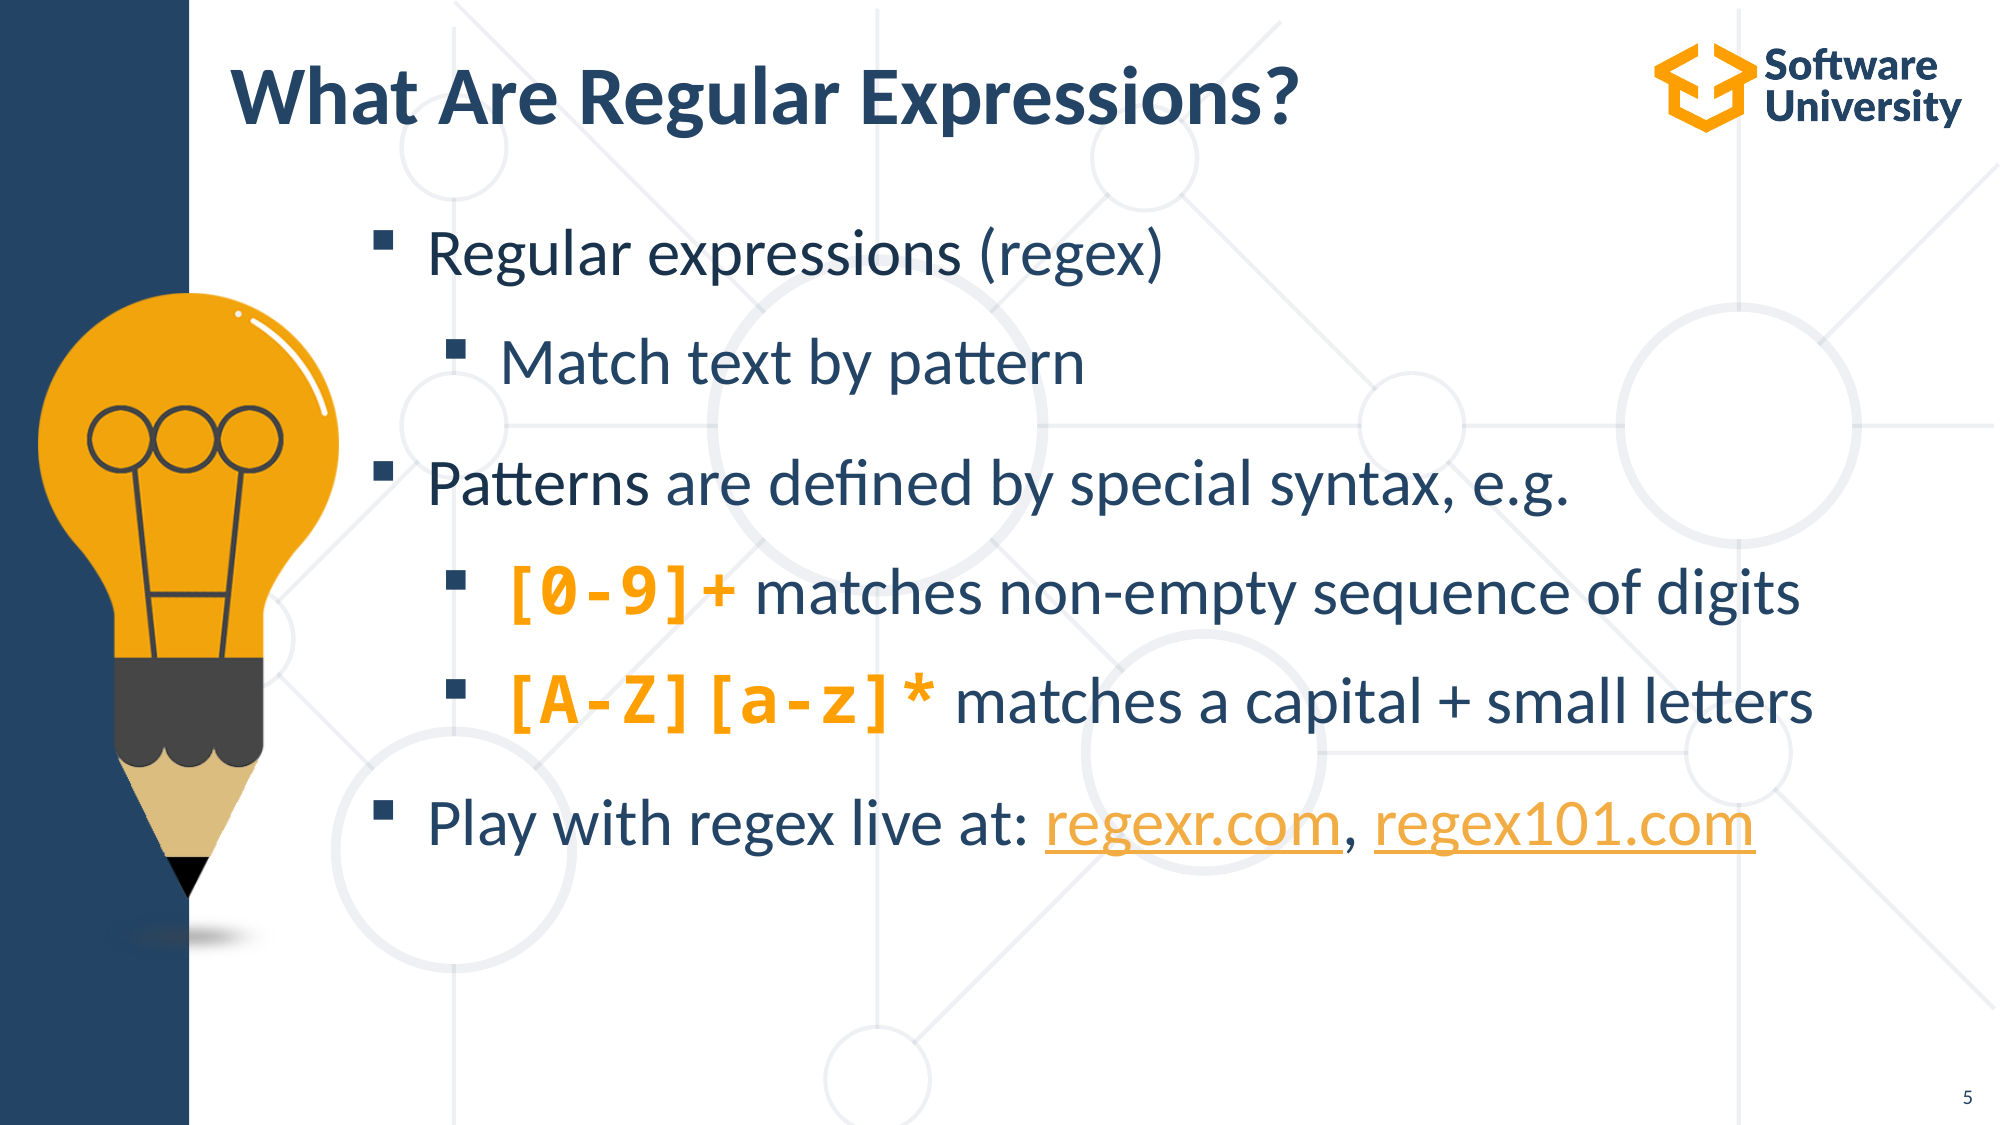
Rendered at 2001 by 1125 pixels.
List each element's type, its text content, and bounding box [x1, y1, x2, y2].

title What Are Regular Expressions? [212, 19, 1628, 164]
picture [1641, 31, 1973, 145]
list Regular expressions (regex) Match text by pattern Patterns are defined by special syntax, e.g. [0-9]+ matches non-empty sequence of digits [A-Z][a-z]* matches a capital + small letters Play with regex live at: regexr.com, regex101.com [350, 198, 2000, 1109]
picture [38, 293, 339, 961]
text_box 5 [1927, 1067, 1989, 1117]
